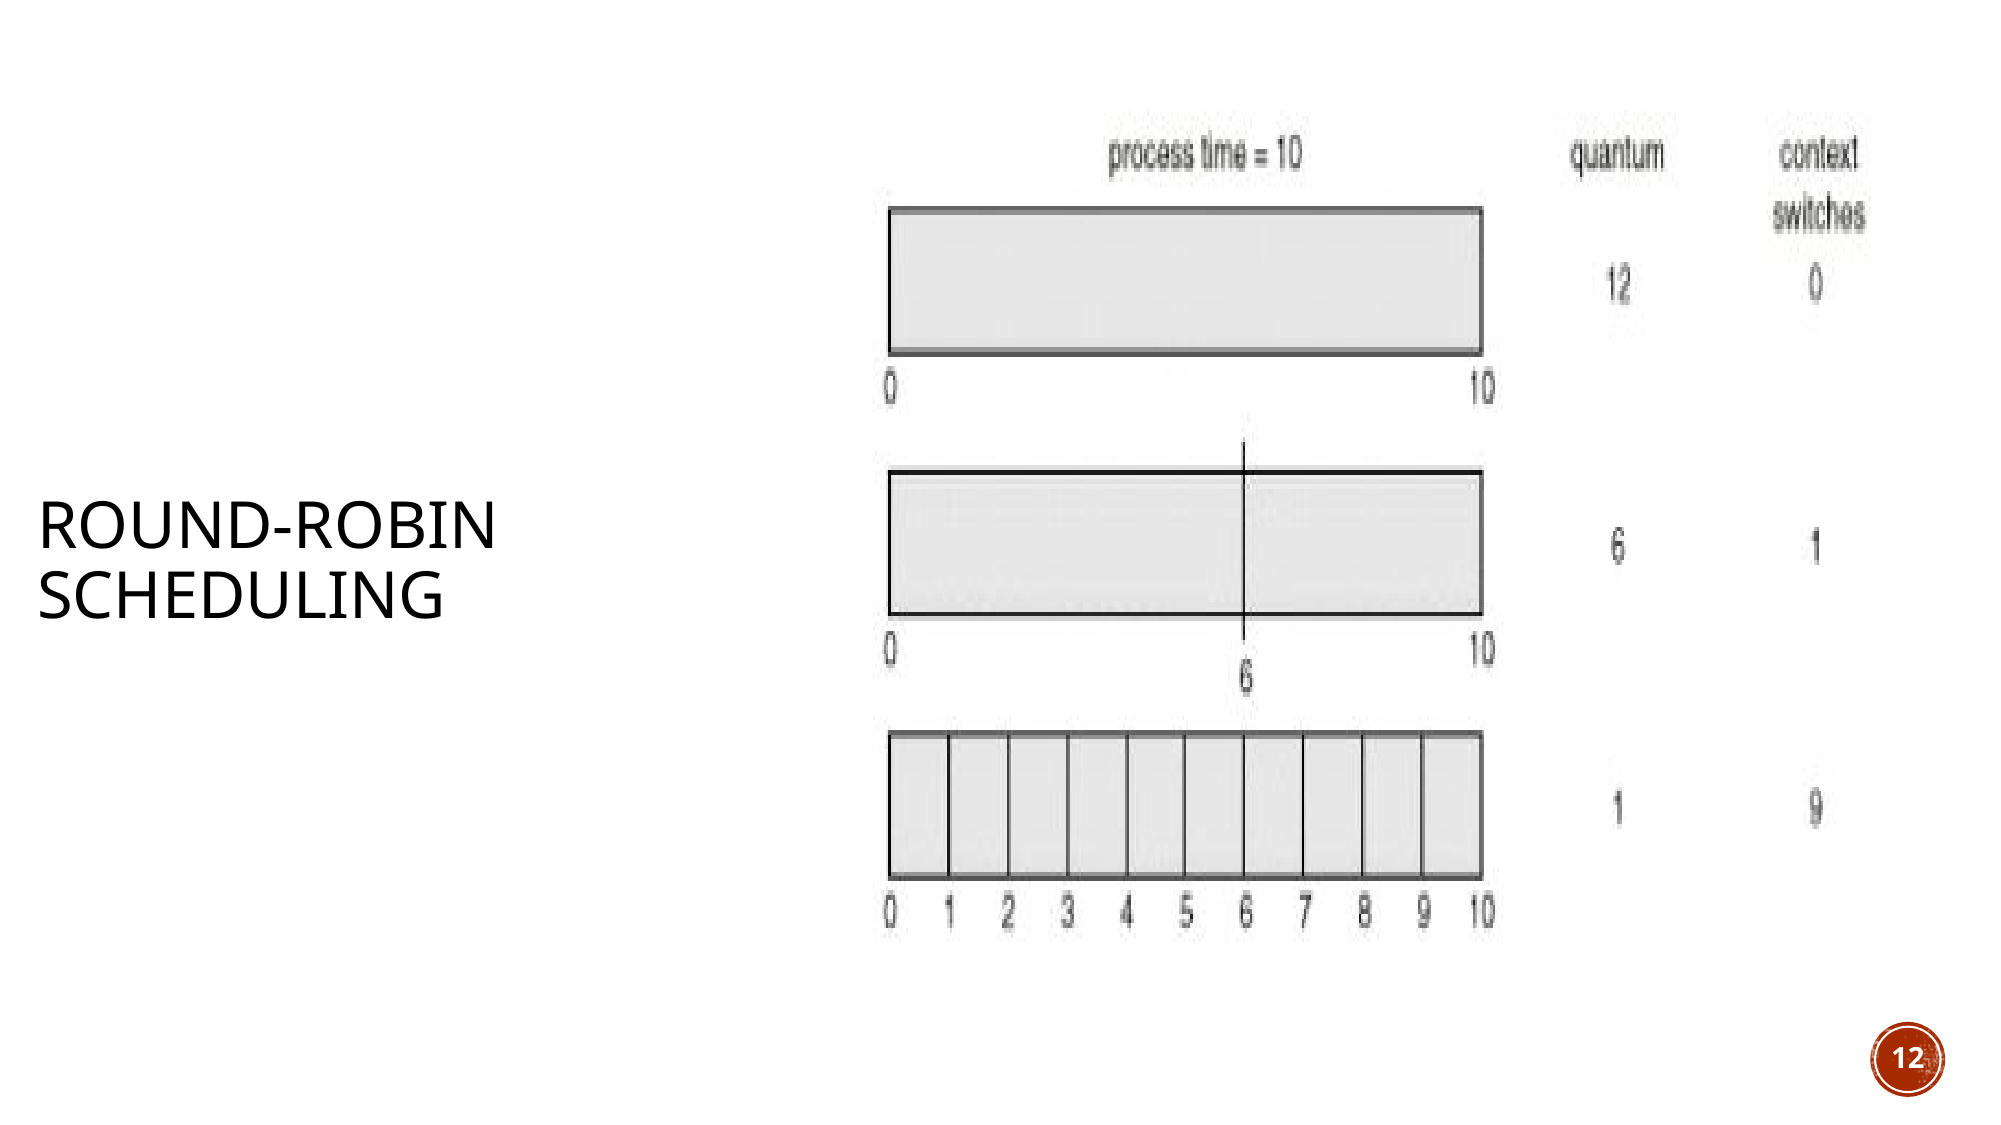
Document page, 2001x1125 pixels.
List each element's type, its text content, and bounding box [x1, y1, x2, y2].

title Round-Robin Scheduling [22, 484, 855, 641]
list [858, 38, 1940, 1007]
slide_number 12 [1855, 1028, 1961, 1089]
